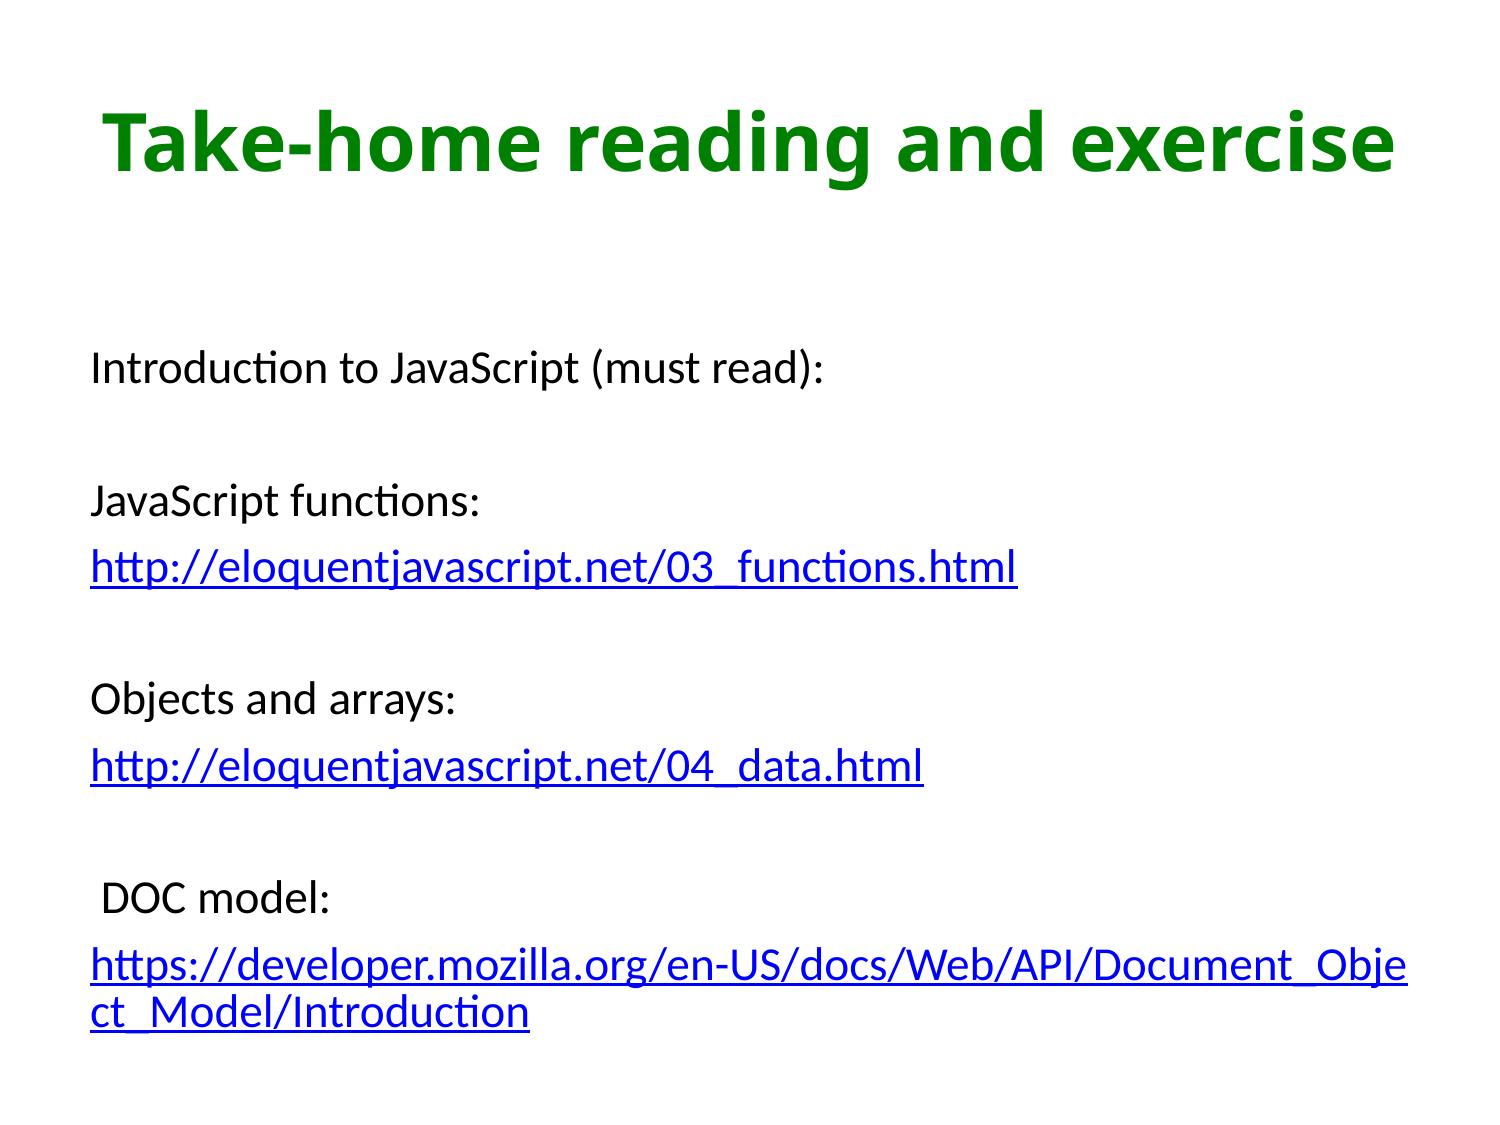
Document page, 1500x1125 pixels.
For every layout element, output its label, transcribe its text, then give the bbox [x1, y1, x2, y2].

title Take-home reading and exercise [75, 45, 1425, 233]
list Introduction to JavaScript (must read): JavaScript functions: http://eloquentjavascript.net/03_functions.html Objects and arrays: http://eloquentjavascript.net/04_data.html DOC model: https://developer.mozilla.org/en-US/docs/Web/API/Document_Object_Model/Introduction [75, 262, 1425, 1005]
